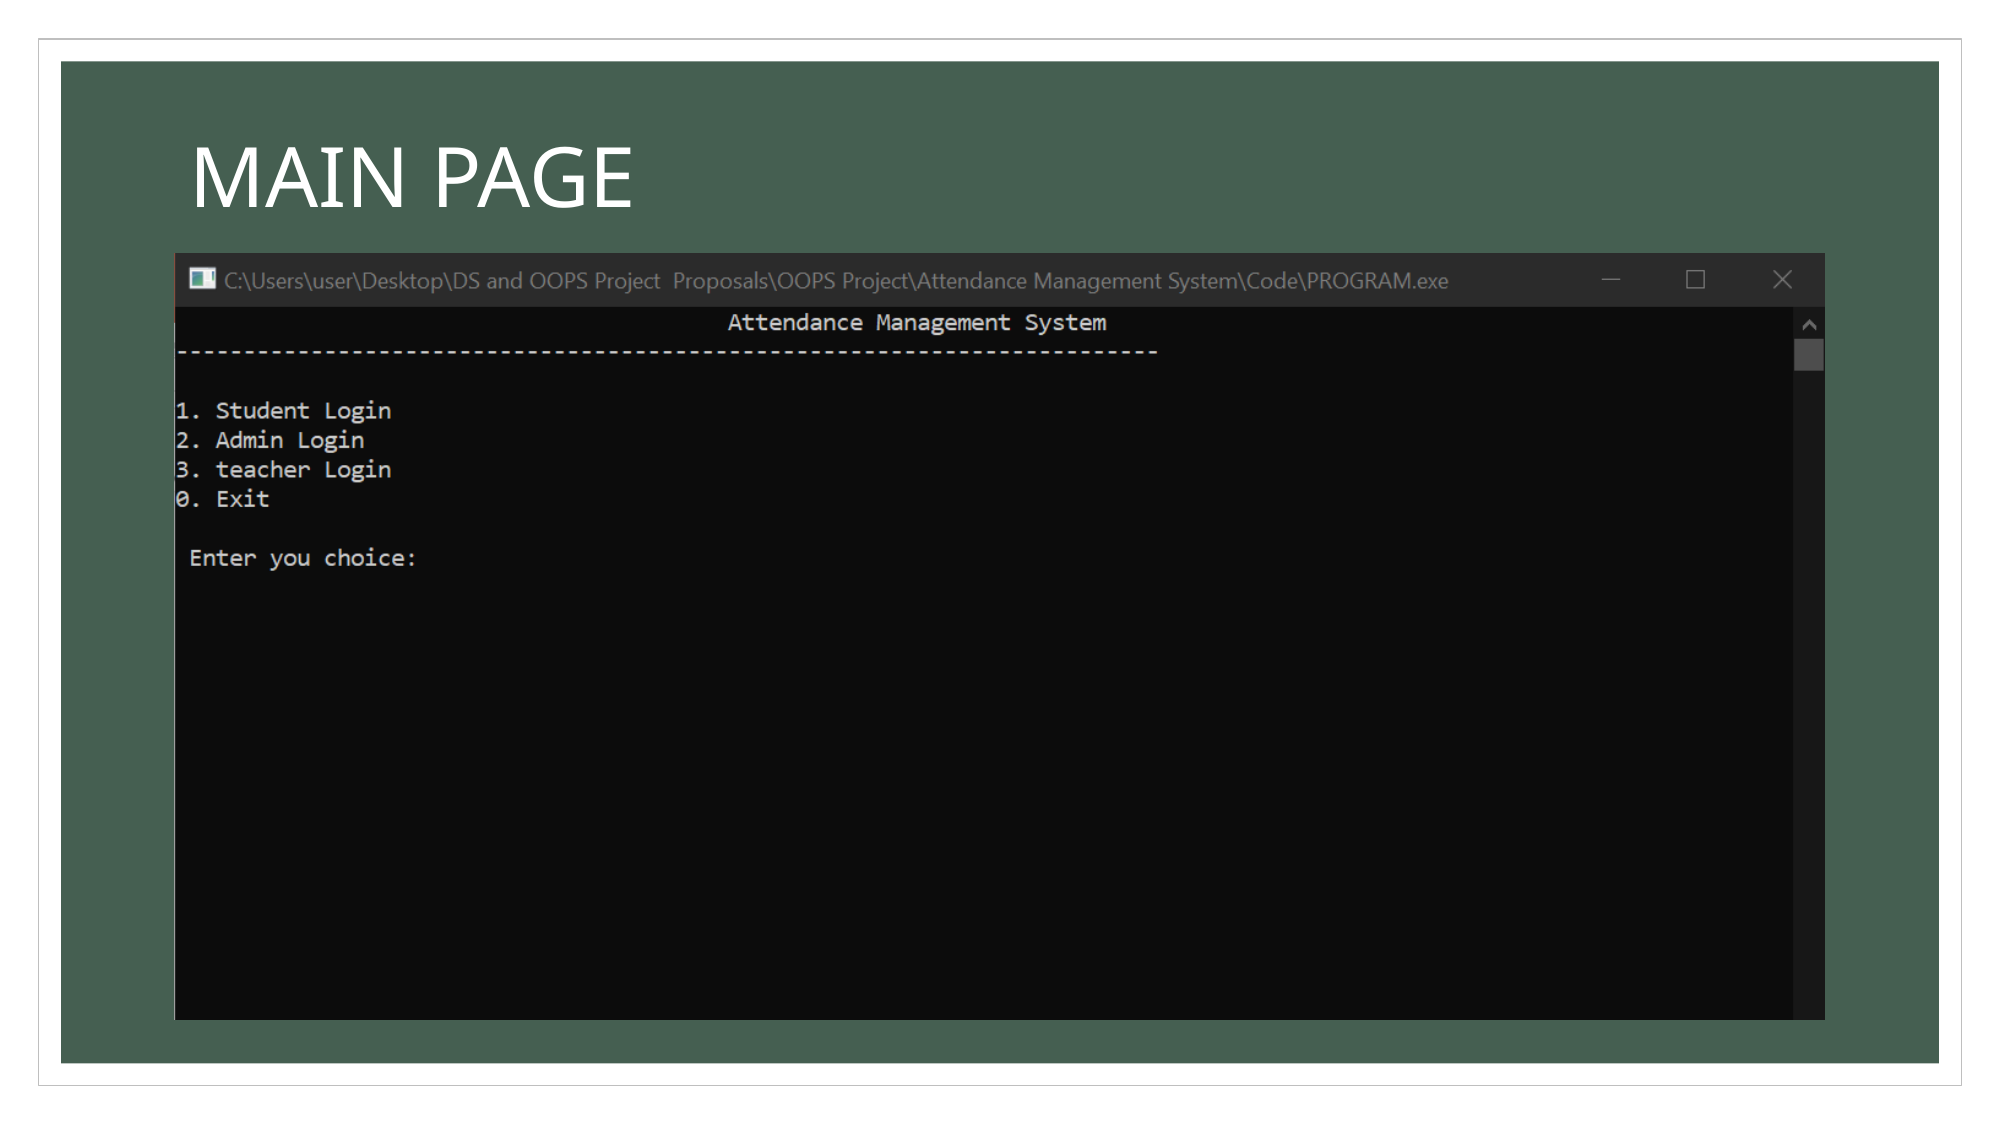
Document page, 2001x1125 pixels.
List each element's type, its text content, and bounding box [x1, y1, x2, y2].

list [174, 253, 1825, 1020]
title MAIN PAGE [174, 105, 1825, 253]
